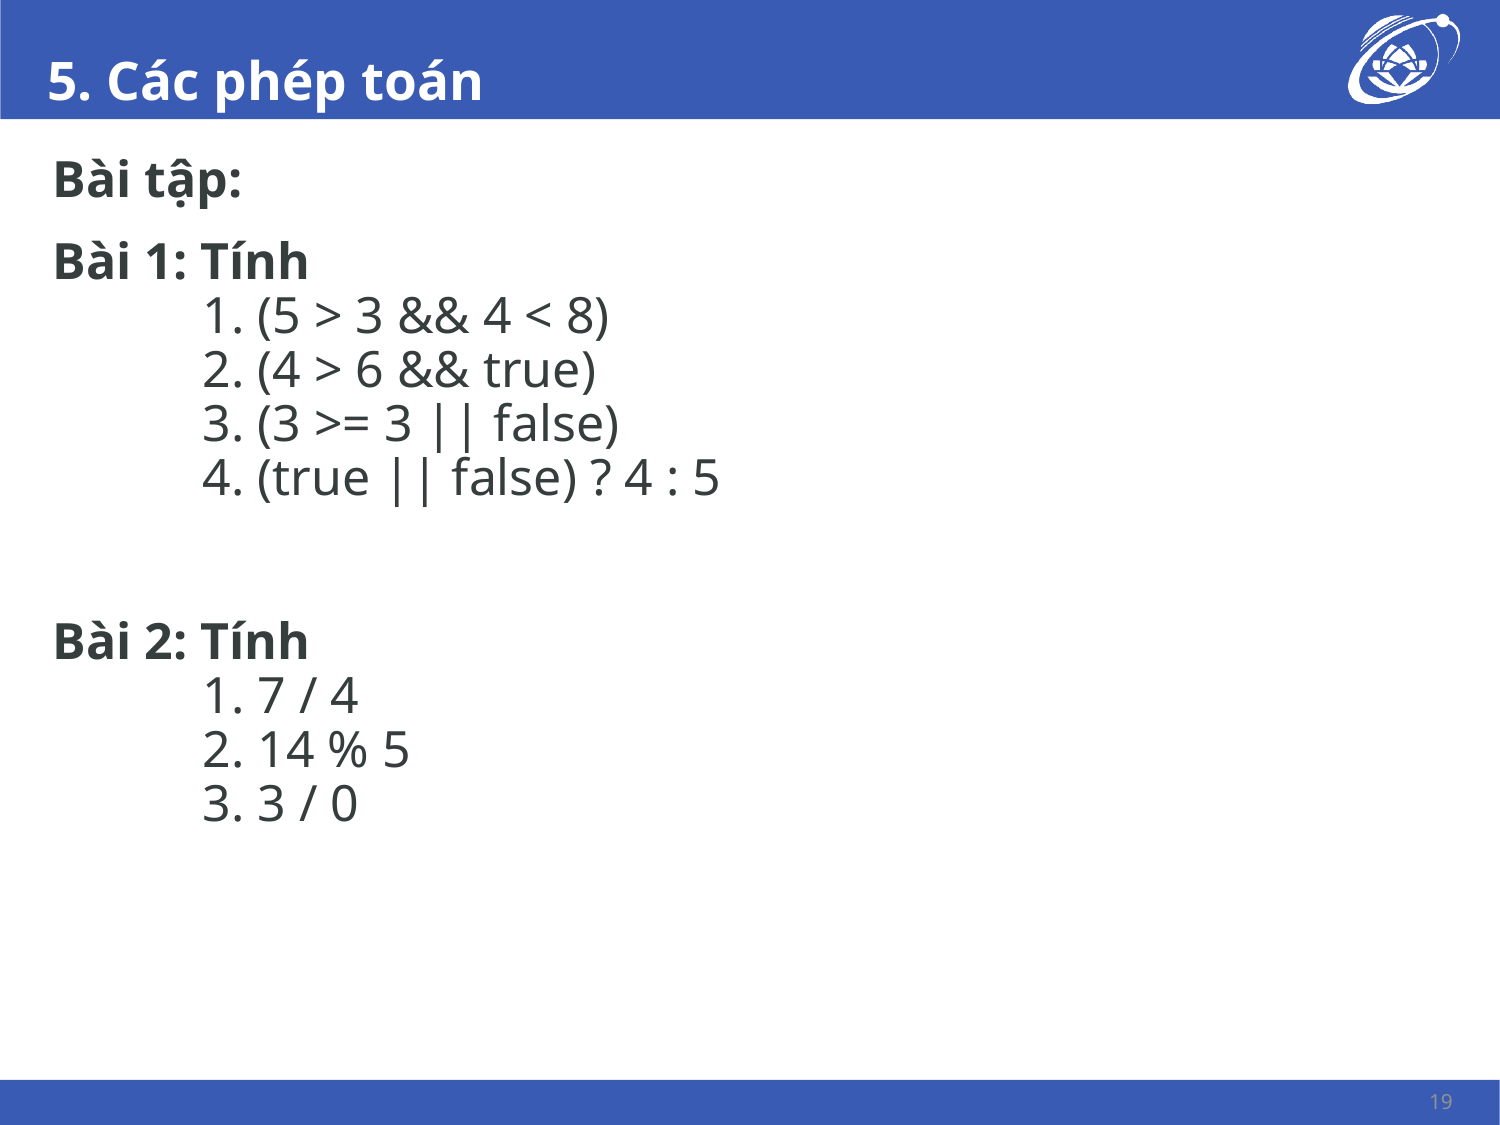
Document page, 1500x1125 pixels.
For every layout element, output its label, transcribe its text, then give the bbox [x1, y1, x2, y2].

title 5. Các phép toán [32, 0, 1468, 120]
list Bài tập: Bài 1: Tính 1. (5 > 3 && 4 < 8) 2. (4 > 6 && true) 3. (3 >= 3 || false) 4. (true || false) ? 4 : 5 Bài 2: Tính 1. 7 / 4 2. 14 % 5 3. 3 / 0 [32, 146, 1468, 1054]
slide_number 19 [1388, 1083, 1468, 1122]
